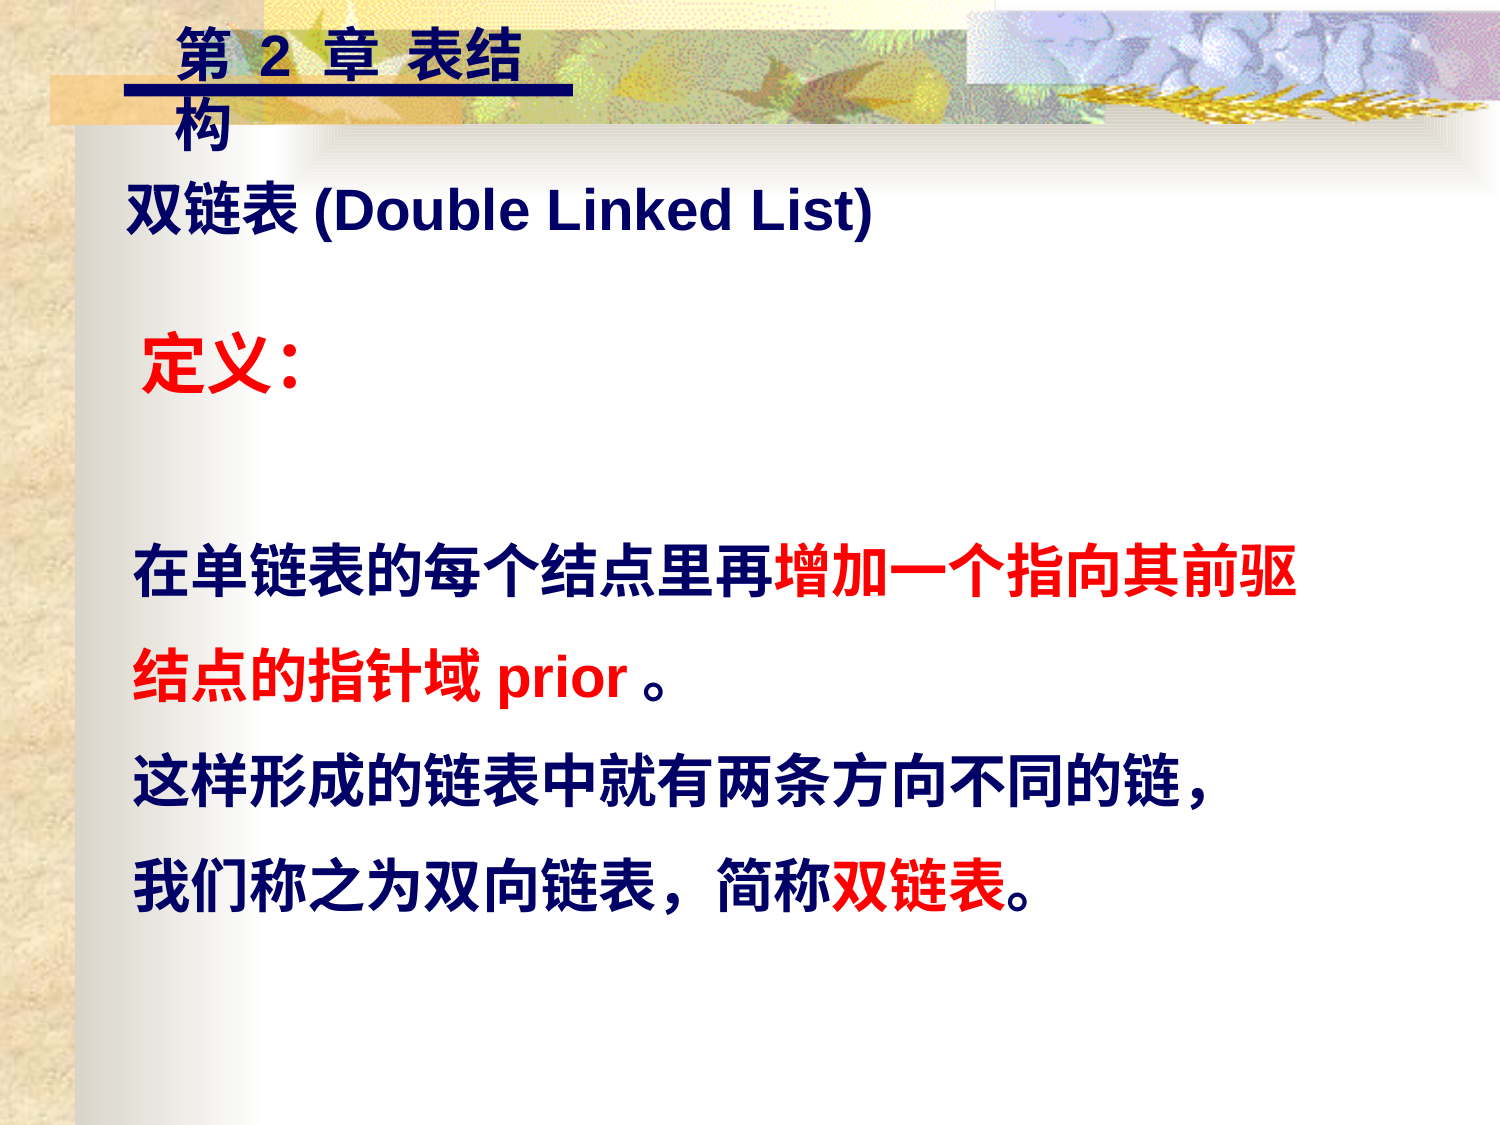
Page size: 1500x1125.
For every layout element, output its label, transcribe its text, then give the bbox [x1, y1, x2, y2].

text_box 双链表(Double Linked List) [110, 164, 906, 250]
text_box 第 2 章 表结构 [159, 10, 597, 164]
text_box 在单链表的每个结点里再增加一个指向其前驱结点的指针域prior。 这样形成的链表中就有两条方向不同的链， 我们称之为双向链表，简称双链表。 [117, 491, 1353, 927]
text_box 定义： [125, 314, 356, 410]
picture [0, 0, 1500, 1125]
